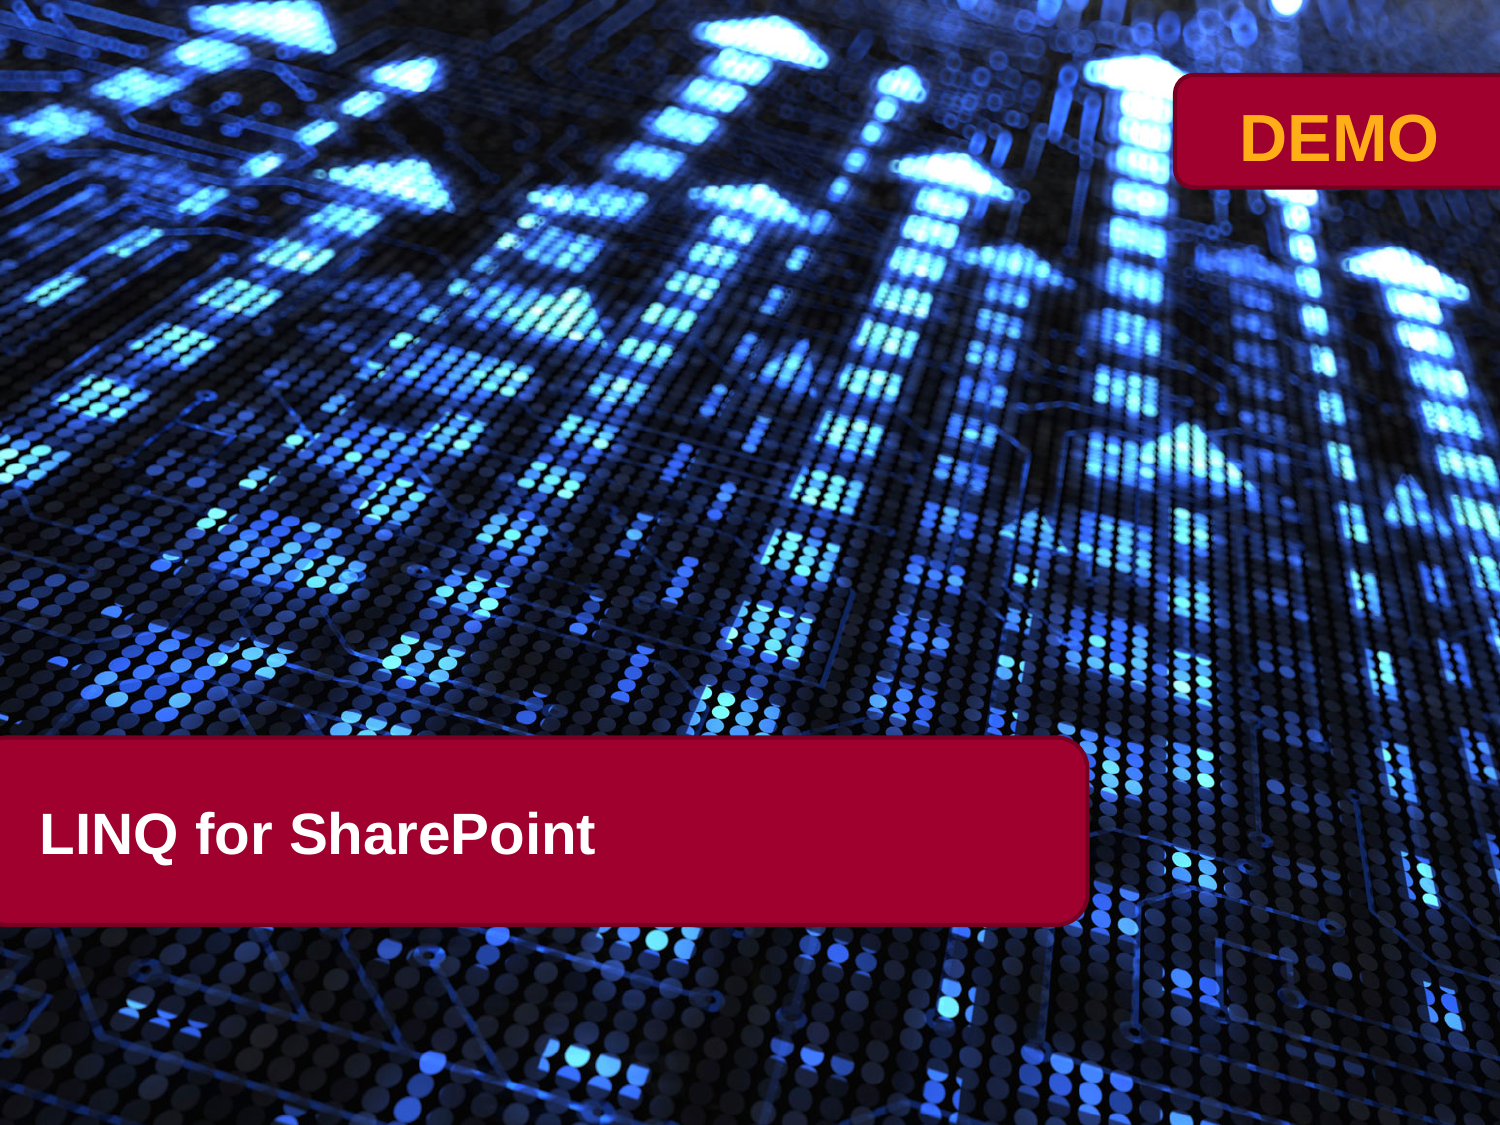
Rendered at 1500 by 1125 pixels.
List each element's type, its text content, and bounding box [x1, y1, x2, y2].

picture [0, 0, 1500, 1125]
title LINQ for SharePoint [24, 750, 1063, 913]
